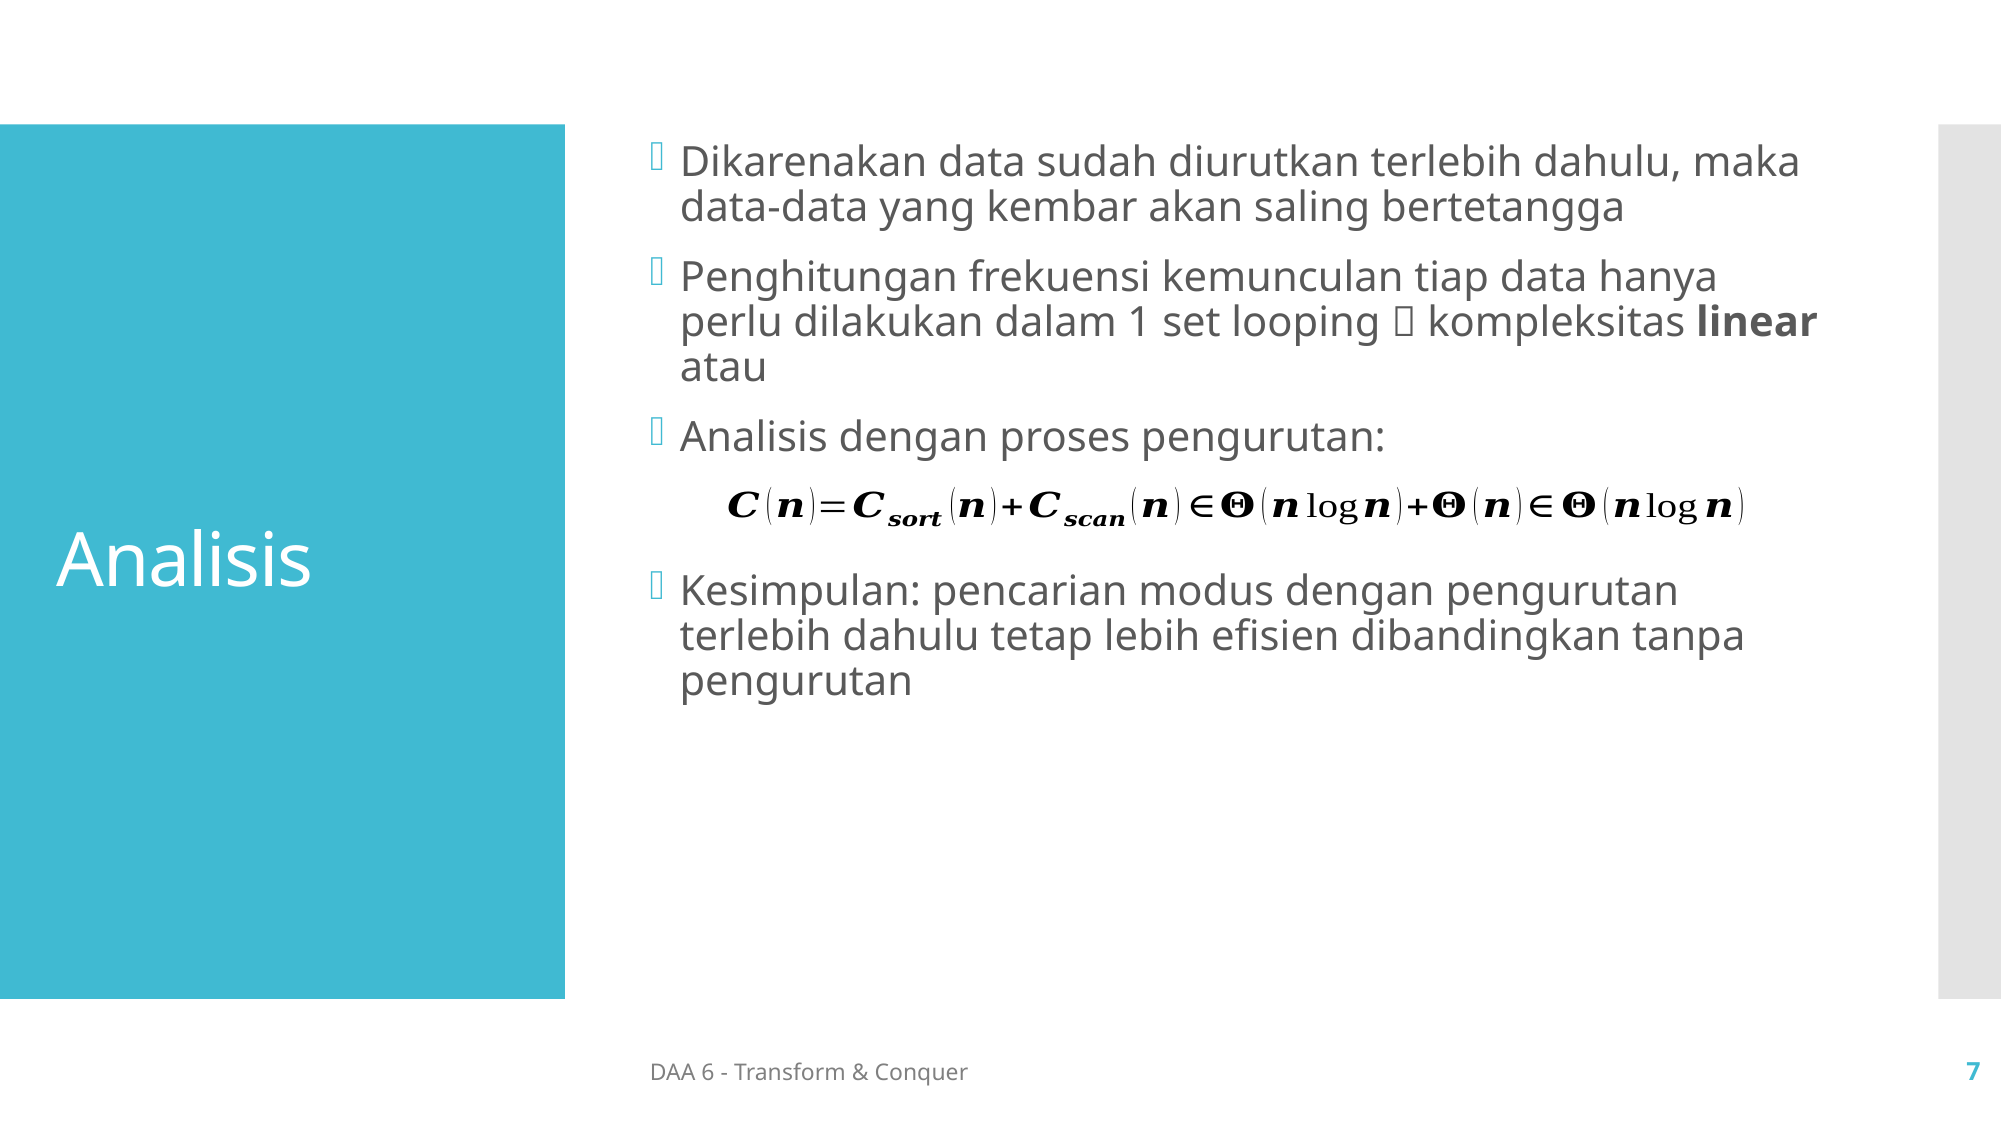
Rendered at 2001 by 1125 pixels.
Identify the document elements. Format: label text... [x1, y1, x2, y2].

text_box Kesimpulan: pencarian modus dengan pengurutan terlebih dahulu tetap lebih efisien dibandingkan tanpa pengurutan [634, 557, 1835, 717]
slide_number 7 [1744, 1042, 1996, 1103]
footer DAA 6 - Transform & Conquer [634, 1042, 1605, 1103]
title Analisis [41, 184, 525, 940]
